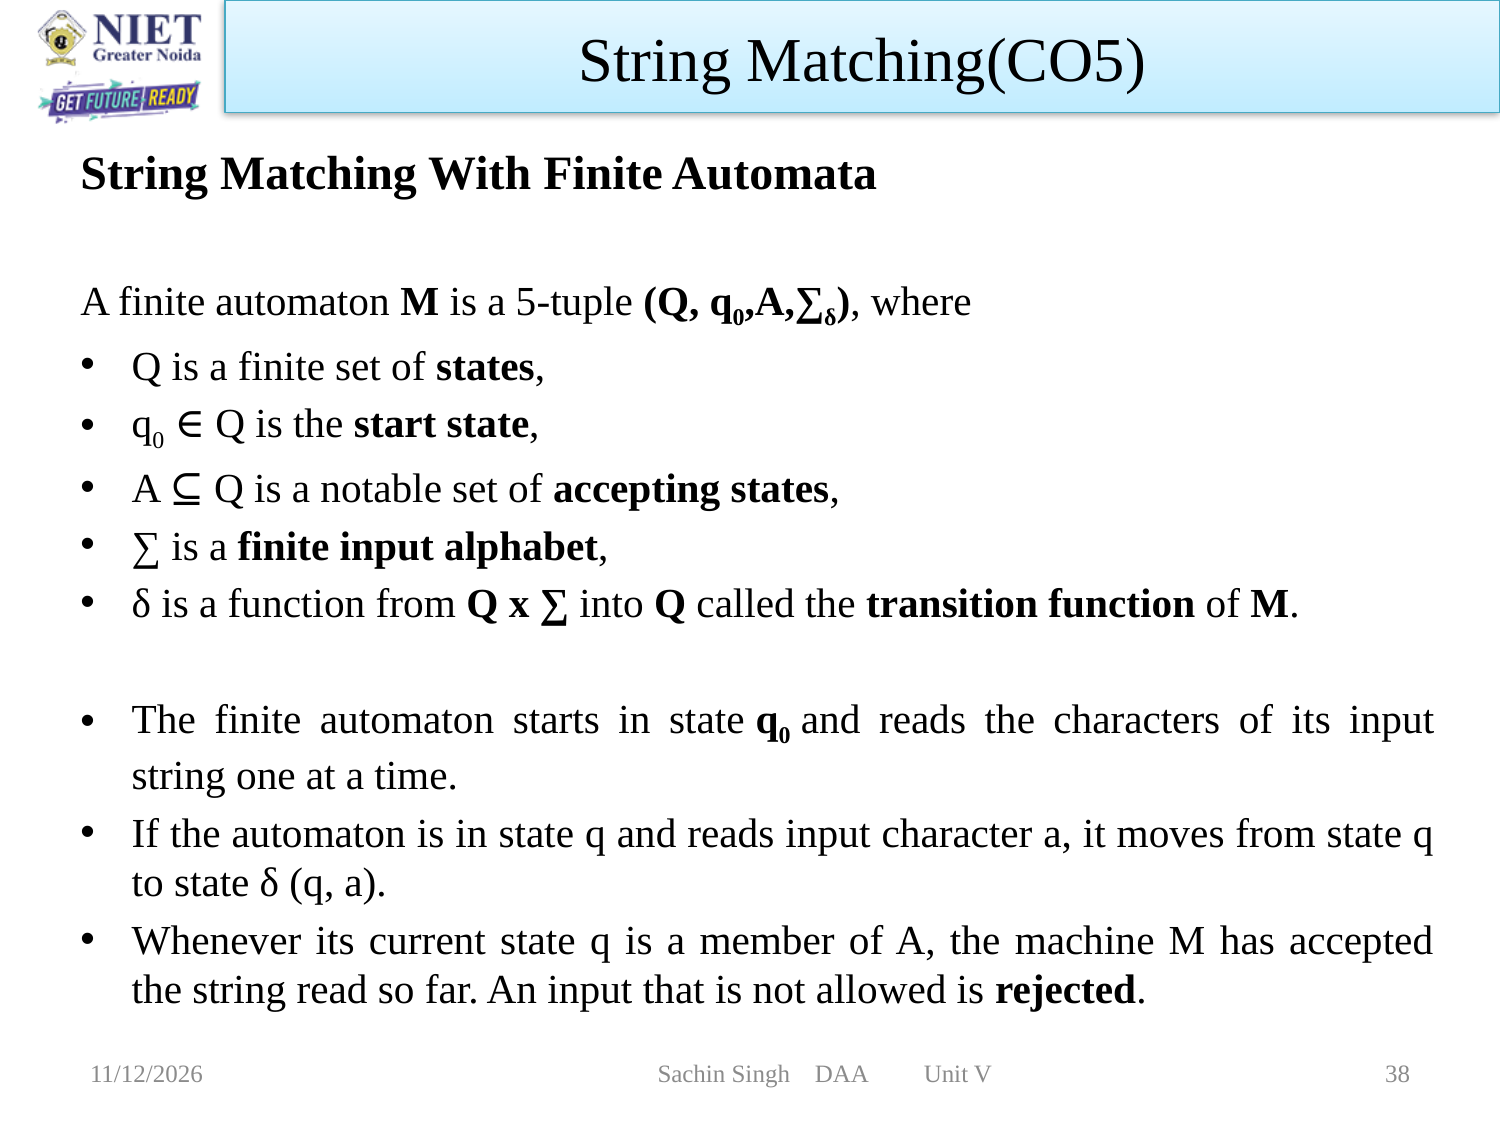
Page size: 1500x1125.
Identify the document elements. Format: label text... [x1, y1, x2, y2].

text_box String Matching(CO5) [238, 0, 1500, 113]
footer Sachin Singh DAA Unit V [412, 1042, 1238, 1103]
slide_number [75, 1042, 412, 1103]
picture [0, 0, 238, 135]
list String Matching With Finite Automata A finite automaton M is a 5-tuple (Q, q0,A,∑δ), where Q is a finite set of states, q0 ∈ Q is the start state, A ⊆ Q is a notable set of accepting states, ∑ is a finite input alphabet, δ is a function from Q x ∑ into Q called the transition function of M. The finite automaton starts in state q0 and reads the characters of its input string one at a time. If the automaton is in state q and reads input character a, it moves from state q to state δ (q, a). Whenever its current state q is a member of A, the machine M has accepted the string read so far. An input that is not allowed is rejected. [65, 134, 1450, 1022]
slide_number 38 [1238, 1042, 1425, 1103]
